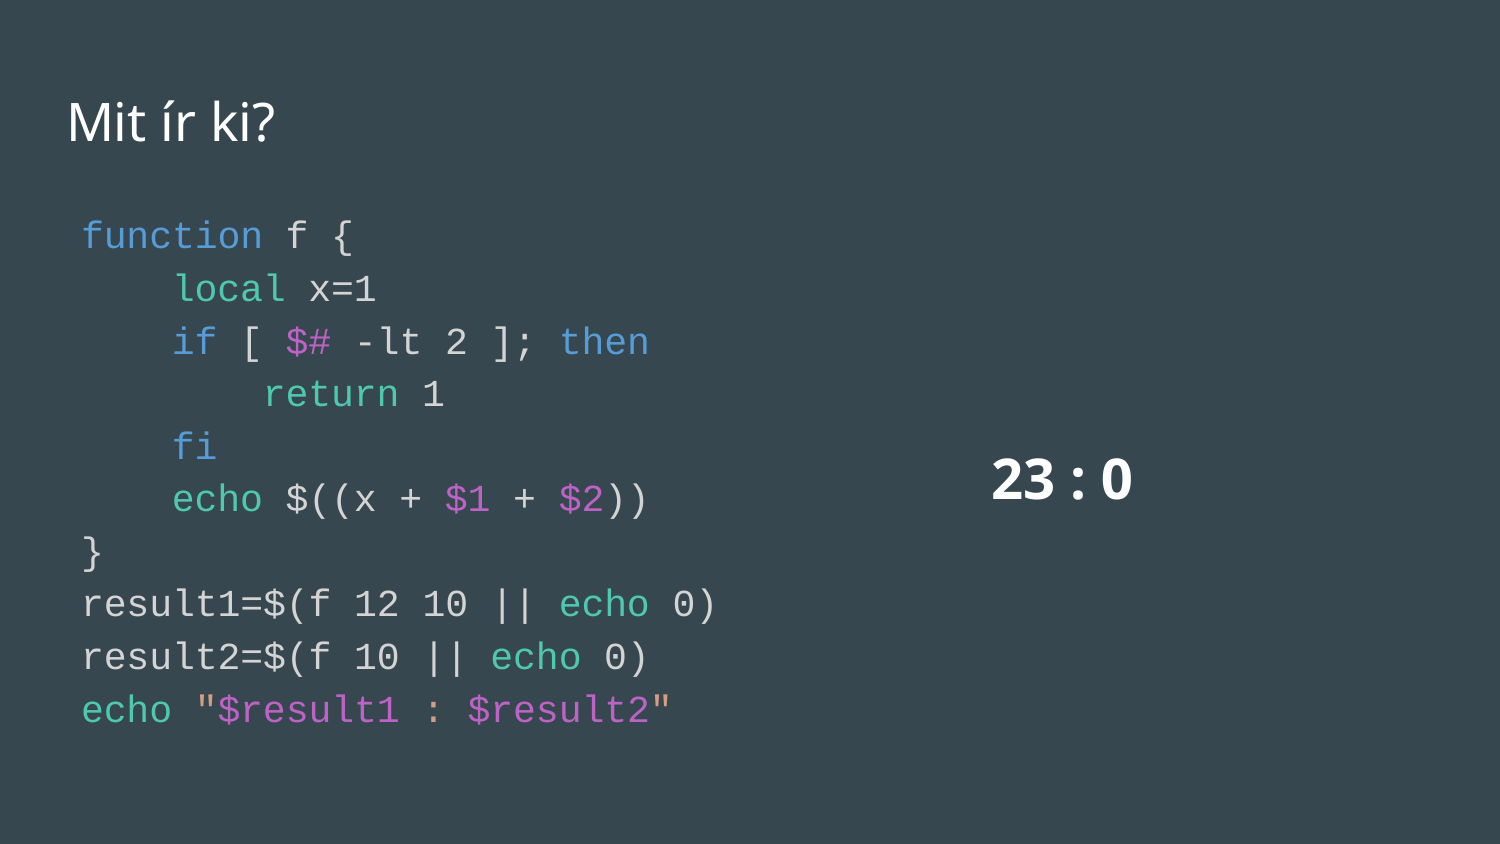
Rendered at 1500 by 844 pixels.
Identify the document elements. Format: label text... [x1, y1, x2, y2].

list function f { local x=1 if [ $# -lt 2 ]; then return 1 fi echo $((x + $1 + $2)) } result1=$(f 12 10 || echo 0) result2=$(f 10 || echo 0) echo "$result1 : $result2" [51, 189, 1449, 750]
text_box 23 : 0 [976, 428, 1377, 526]
title Mit ír ki? [51, 72, 1449, 167]
